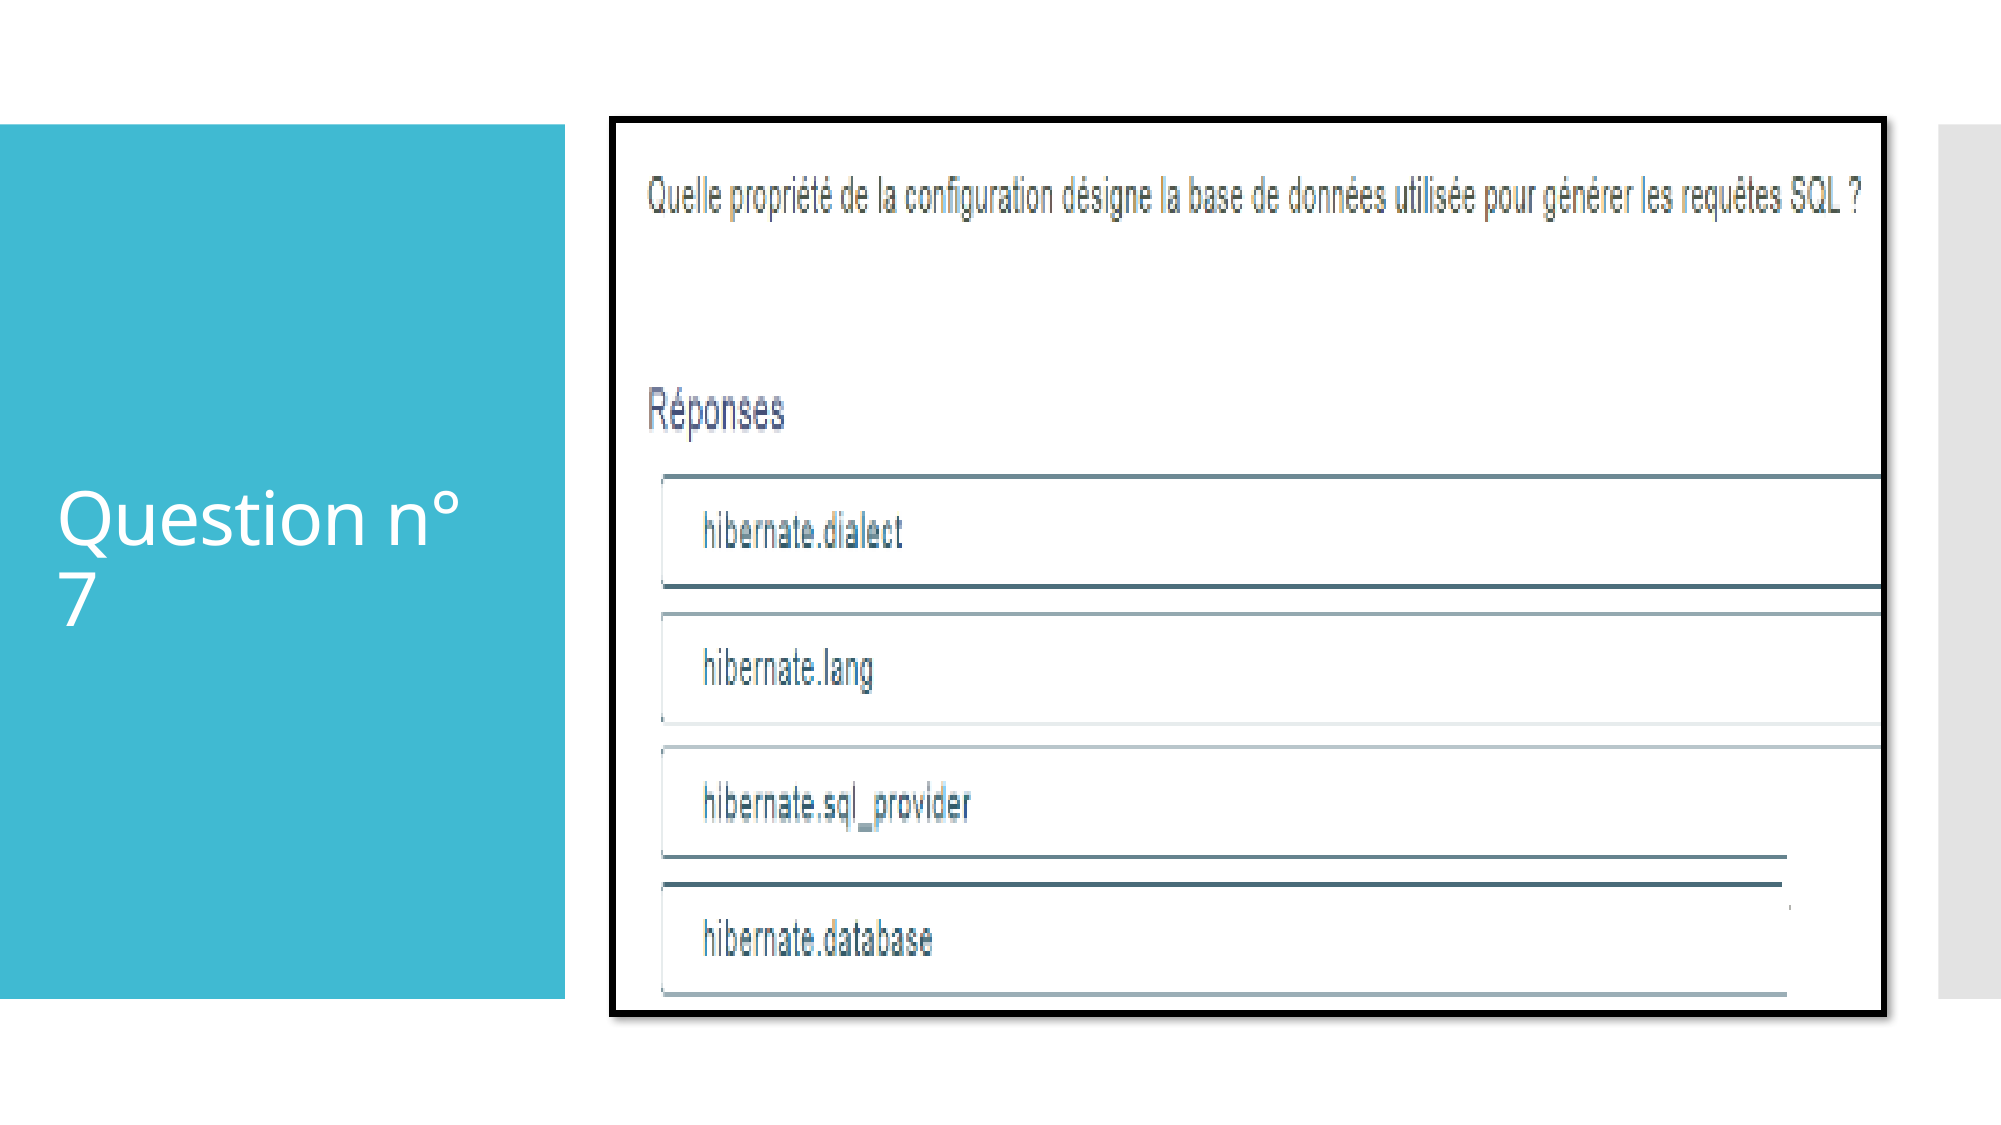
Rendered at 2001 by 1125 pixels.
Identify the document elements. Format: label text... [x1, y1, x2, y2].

title Question n° 7 [41, 184, 525, 940]
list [615, 122, 1882, 1011]
